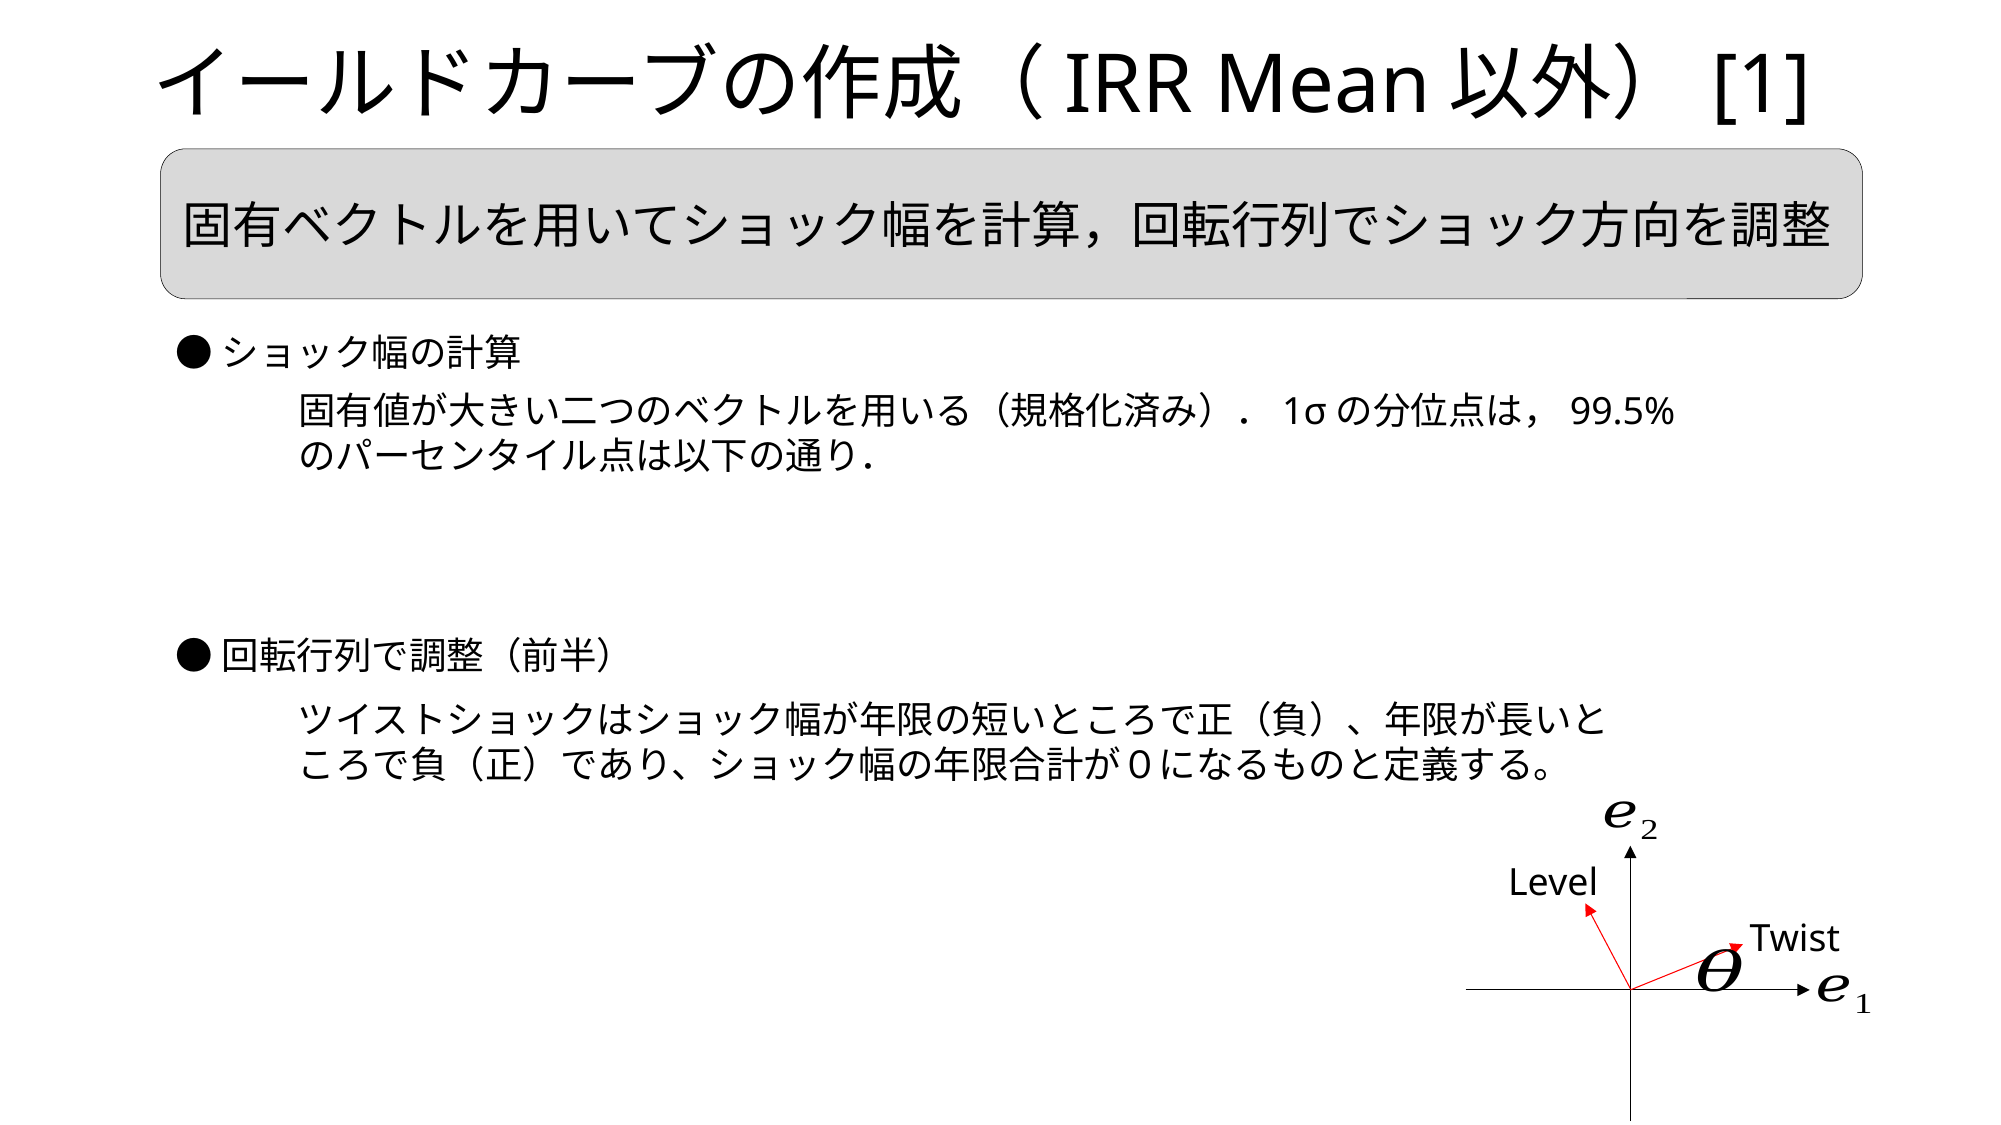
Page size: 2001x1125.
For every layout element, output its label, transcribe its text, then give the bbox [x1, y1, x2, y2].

text_box 固有ベクトルを用いてショック幅を計算，回転行列でショック方向を調整 [159, 147, 1864, 300]
text_box ●ショック幅の計算 [160, 321, 543, 381]
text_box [1630, 944, 1743, 990]
text_box Level [1493, 850, 1614, 911]
text_box ●回転行列で調整（前半） [160, 624, 673, 685]
text_box ツイストショックはショック幅が年限の短いところで正（負）、年限が長いところで負（正）であり、ショック幅の年限合計が０になるものと定義する。 [283, 689, 1631, 794]
text_box Twist [1734, 906, 1856, 967]
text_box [1585, 903, 1631, 989]
title イールドカーブの作成（IRR Mean以外）[1] [137, 22, 1863, 149]
